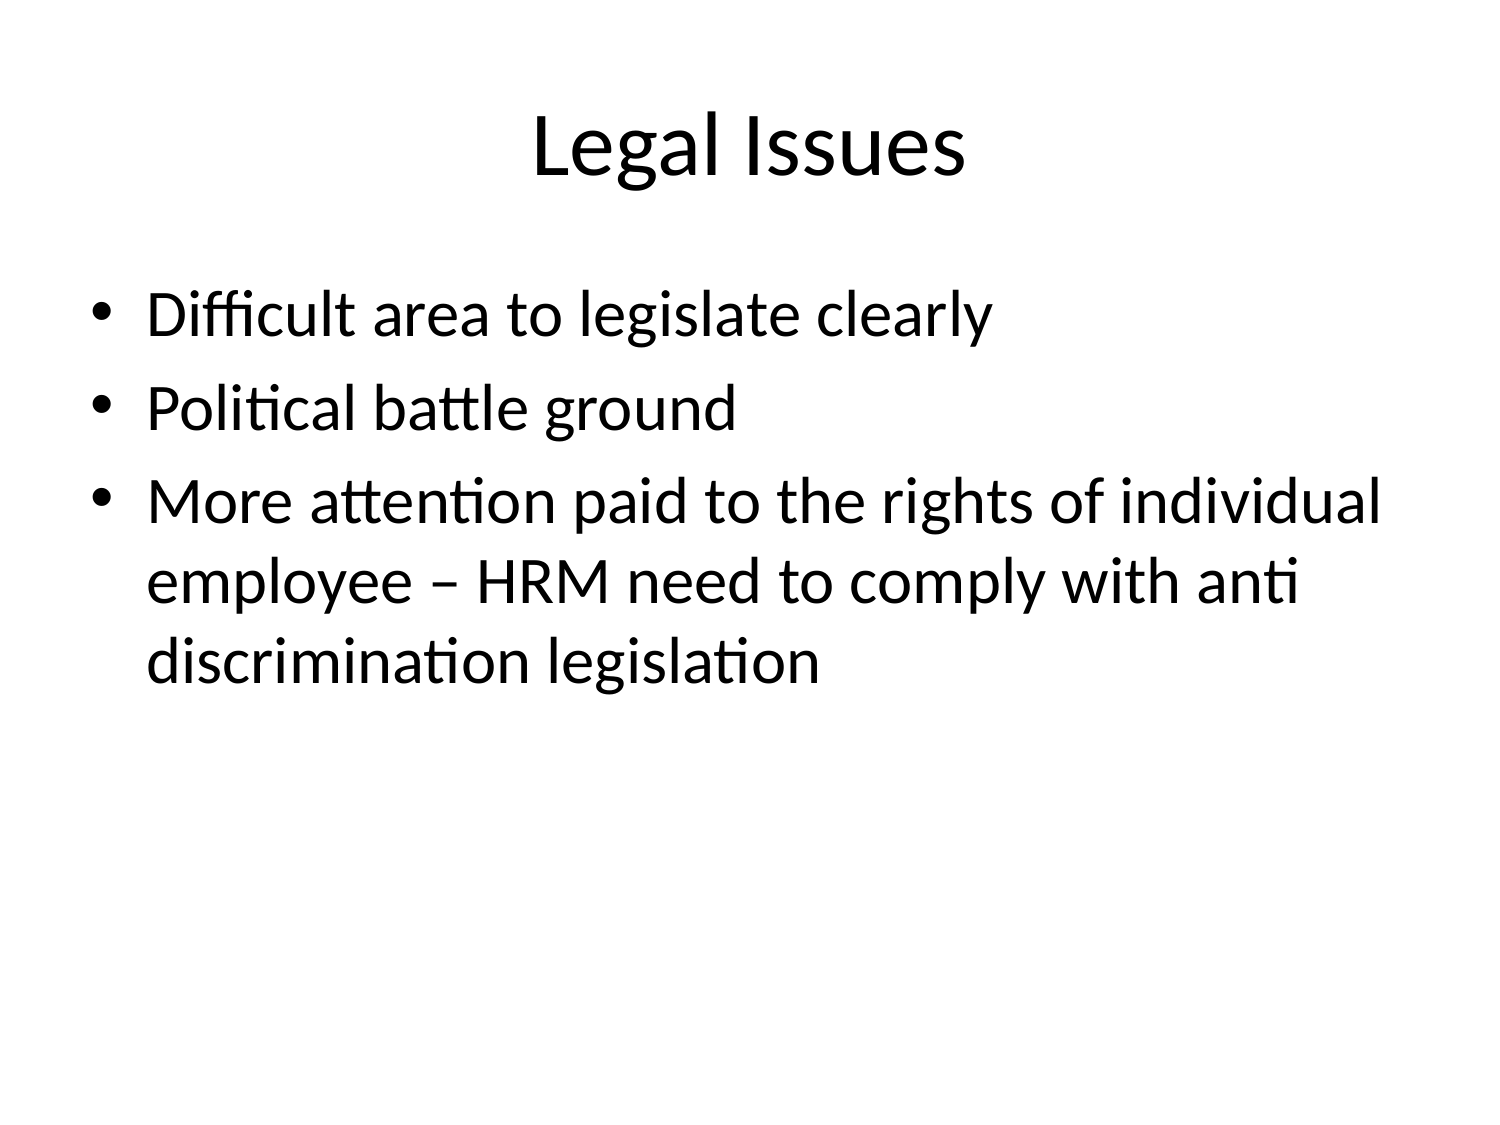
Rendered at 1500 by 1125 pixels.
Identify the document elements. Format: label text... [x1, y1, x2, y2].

list Difficult area to legislate clearly Political battle ground More attention paid to the rights of individual employee – HRM need to comply with anti discrimination legislation [75, 262, 1425, 1005]
title Legal Issues [75, 45, 1425, 233]
